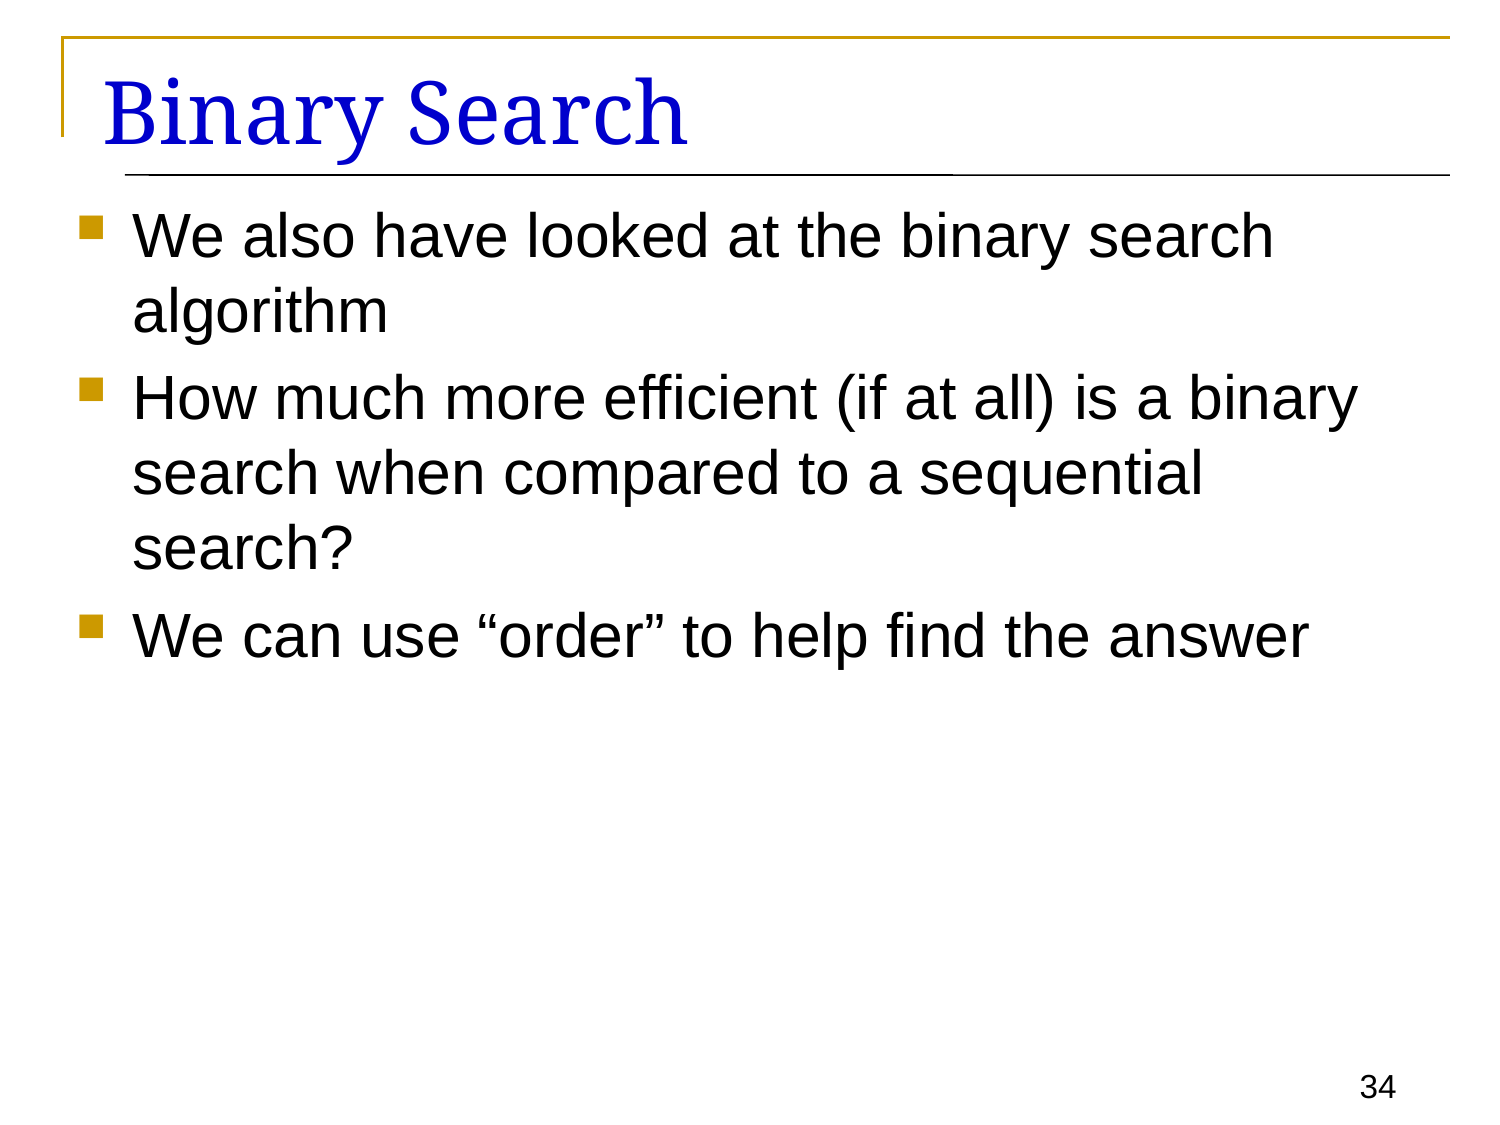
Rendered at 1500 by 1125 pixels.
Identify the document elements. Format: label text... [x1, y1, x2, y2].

title Binary Search [87, 49, 1451, 163]
list We also have looked at the binary search algorithm How much more efficient (if at all) is a binary search when compared to a sequential search? We can use “order” to help find the answer [60, 187, 1451, 999]
